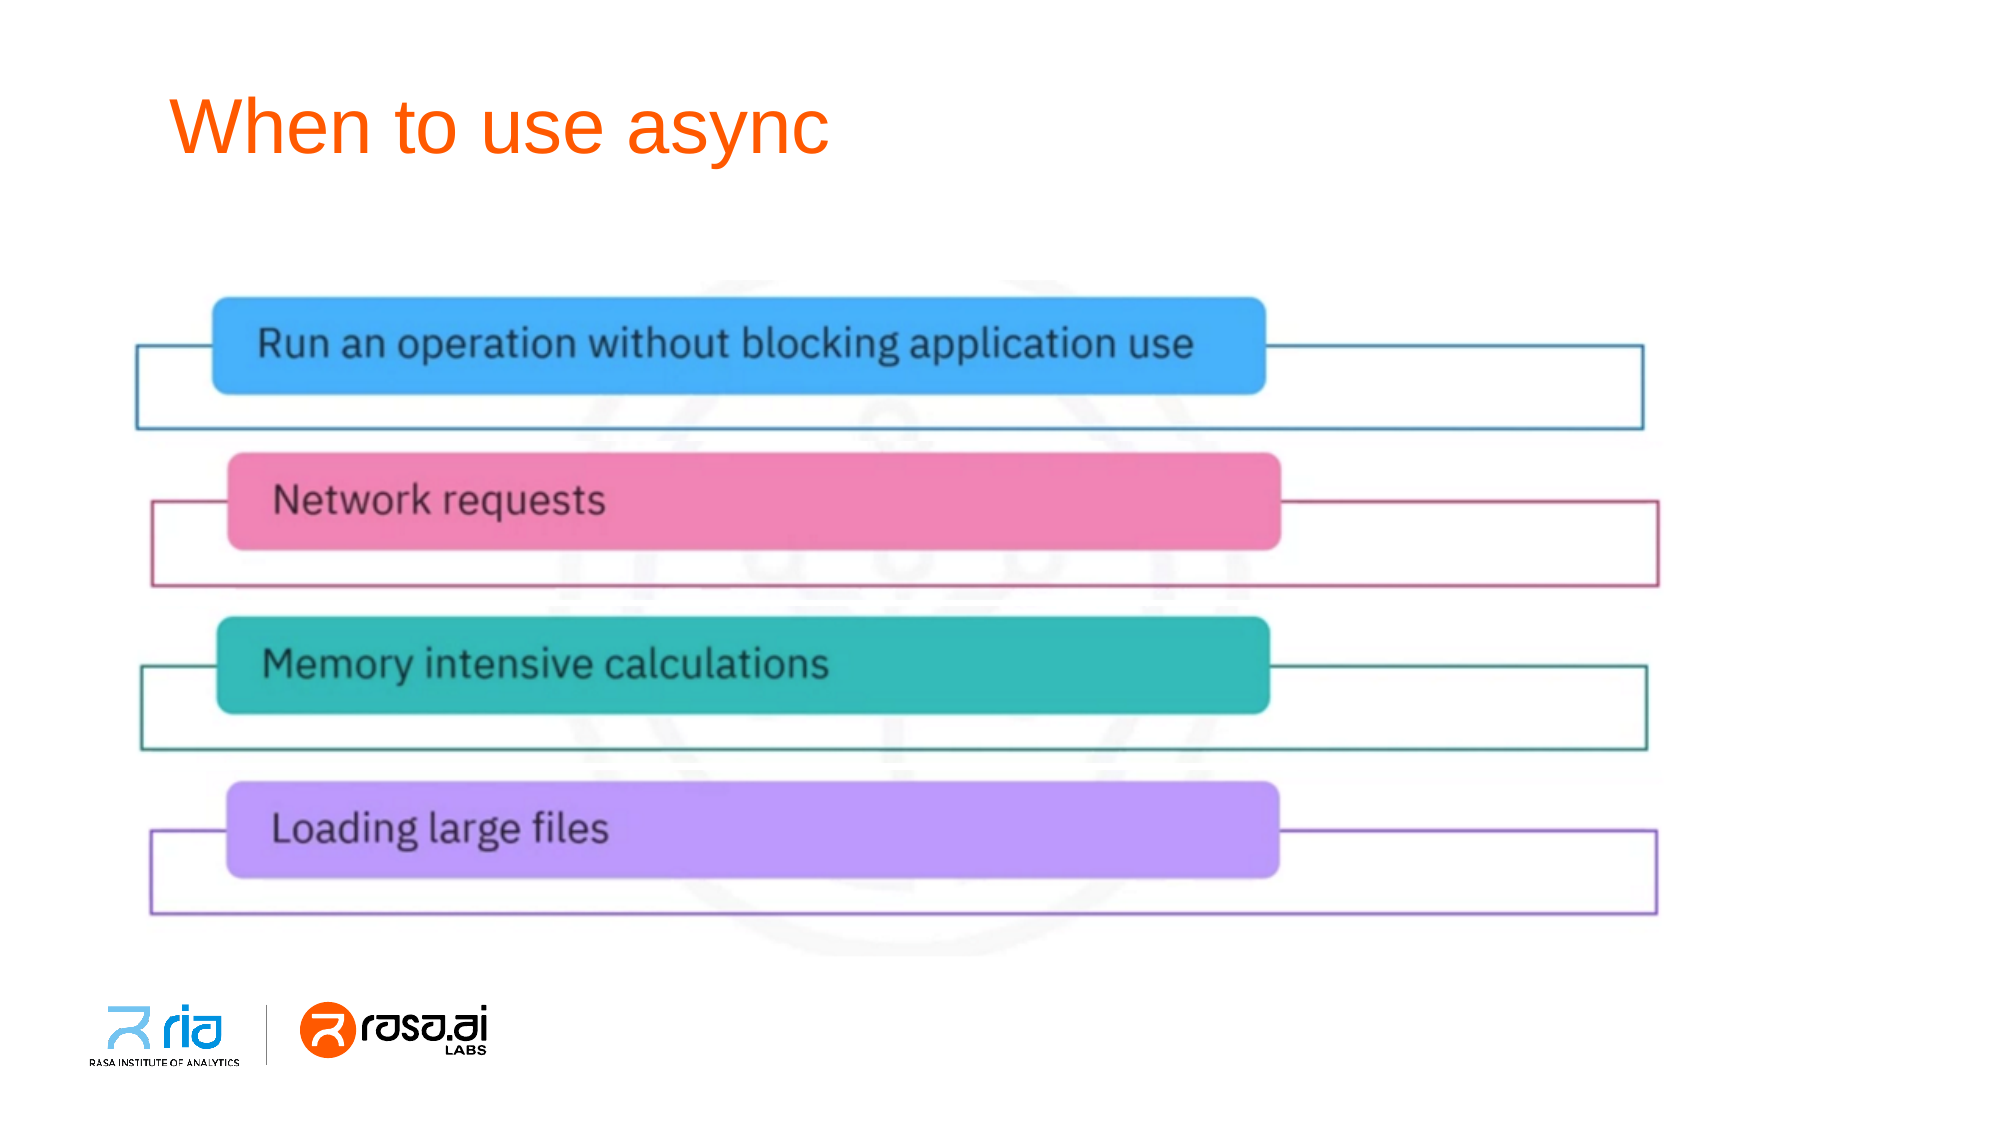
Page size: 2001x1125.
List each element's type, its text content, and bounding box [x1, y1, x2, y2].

picture [78, 992, 250, 1078]
picture [130, 770, 1701, 970]
picture [129, 279, 1701, 600]
picture [107, 606, 1663, 764]
title When to use async [169, 75, 1835, 170]
